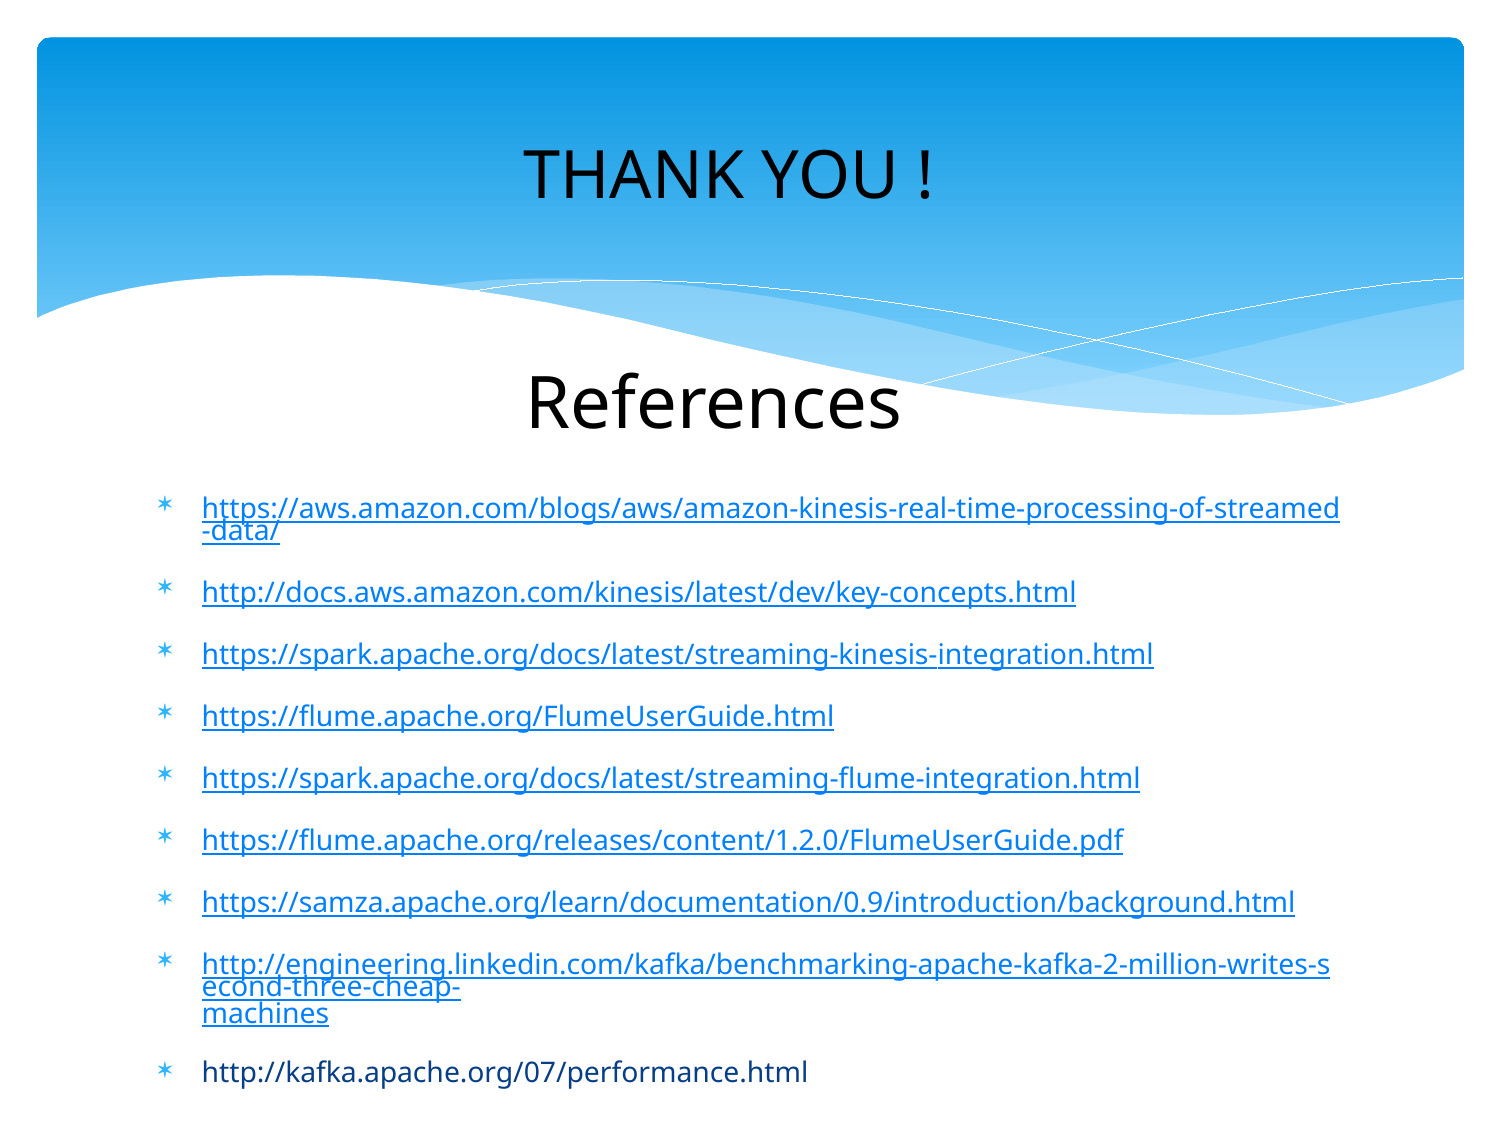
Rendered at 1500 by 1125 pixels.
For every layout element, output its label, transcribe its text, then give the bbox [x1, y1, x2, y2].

title References [38, 348, 1389, 450]
list https://aws.amazon.com/blogs/aws/amazon-kinesis-real-time-processing-of-streamed-data/ http://docs.aws.amazon.com/kinesis/latest/dev/key-concepts.html https://spark.apache.org/docs/latest/streaming-kinesis-integration.html https://flume.apache.org/FlumeUserGuide.html https://spark.apache.org/docs/latest/streaming-flume-integration.html https://flume.apache.org/releases/content/1.2.0/FlumeUserGuide.pdf https://samza.apache.org/learn/documentation/0.9/introduction/background.html http://engineering.linkedin.com/kafka/benchmarking-apache-kafka-2-million-writes-second-three-cheap-machines http://kafka.apache.org/07/performance.html [143, 489, 1359, 1056]
text_box THANK YOU ! [508, 124, 950, 220]
